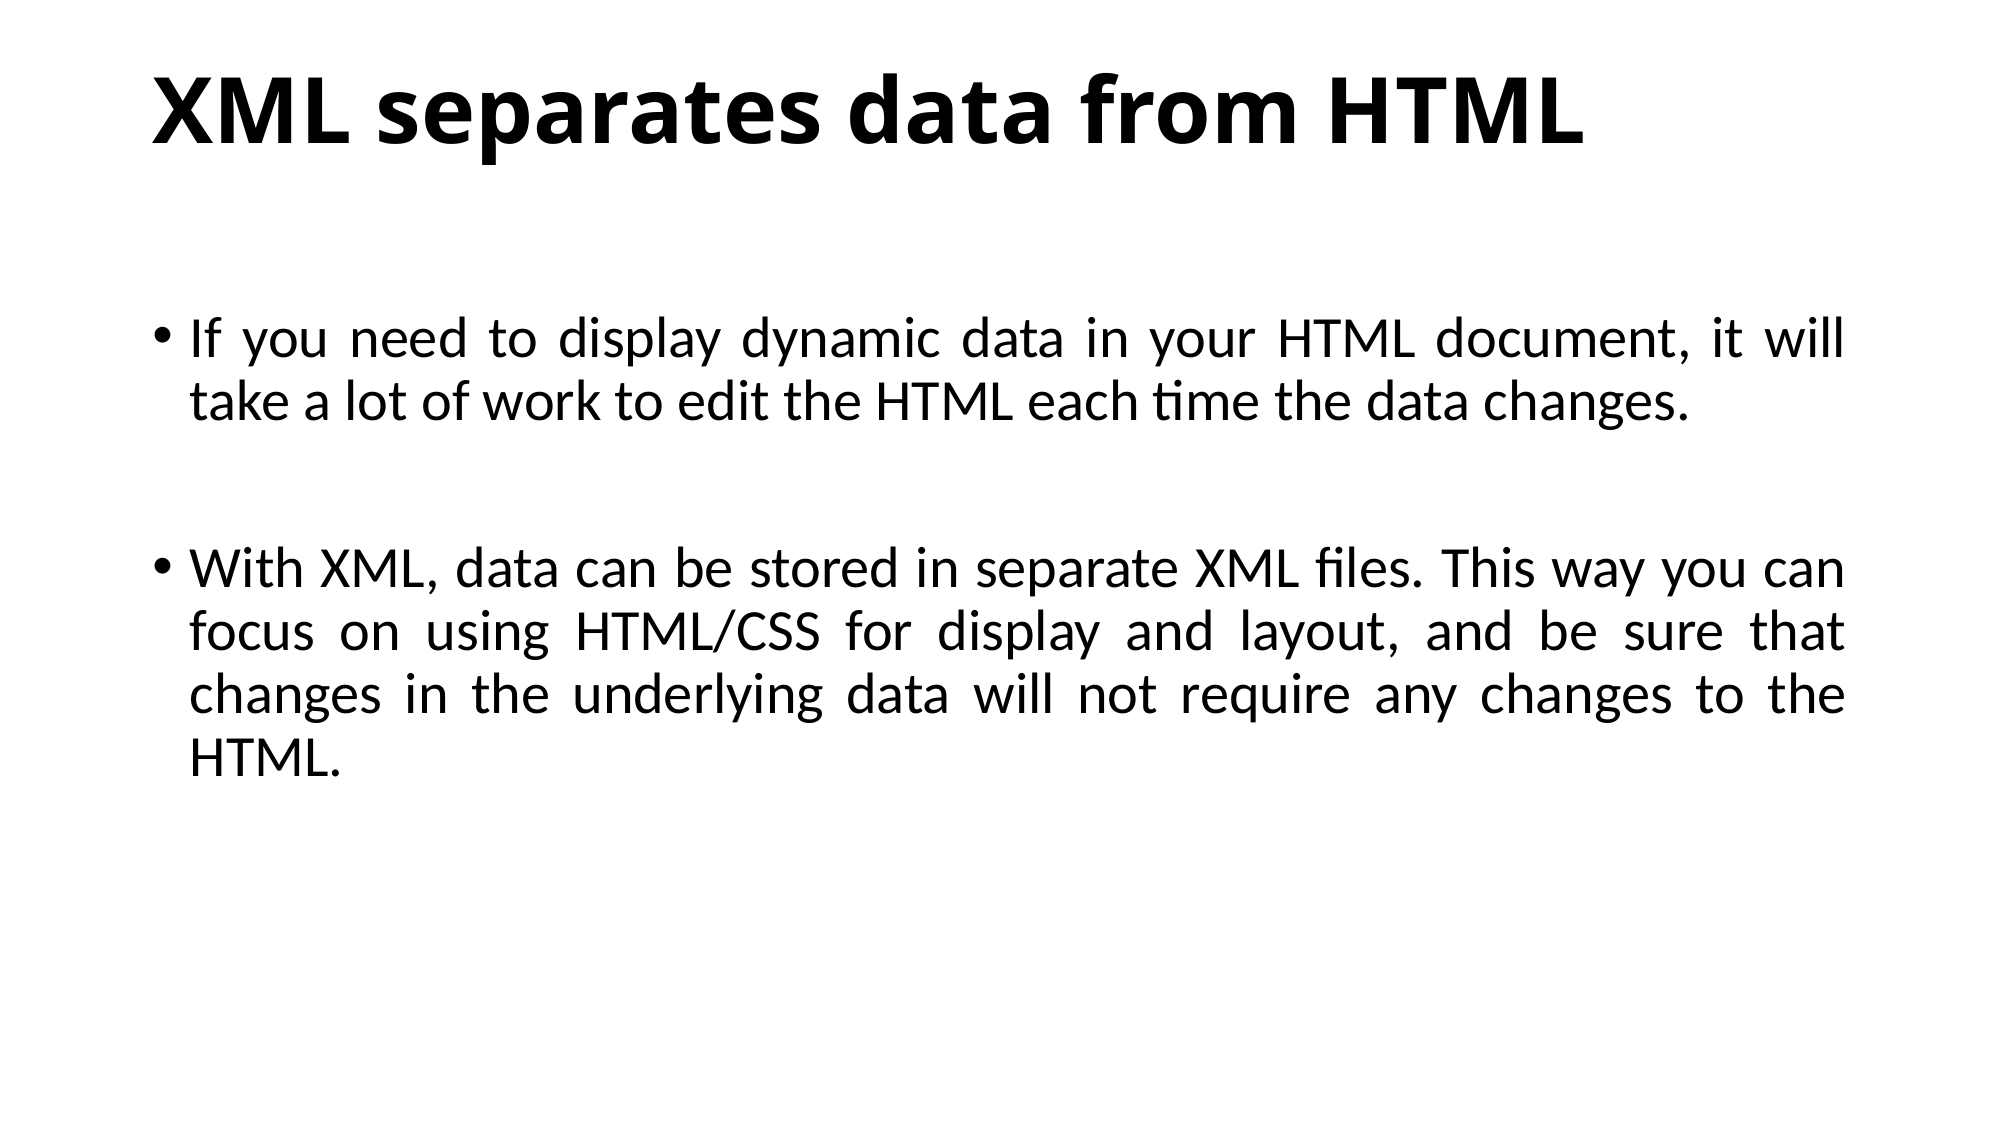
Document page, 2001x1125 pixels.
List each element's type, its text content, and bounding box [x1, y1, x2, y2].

title XML separates data from HTML [137, 59, 1863, 278]
list If you need to display dynamic data in your HTML document, it will take a lot of work to edit the HTML each time the data changes. With XML, data can be stored in separate XML files. This way you can focus on using HTML/CSS for display and layout, and be sure that changes in the underlying data will not require any changes to the HTML. [137, 299, 1863, 1014]
